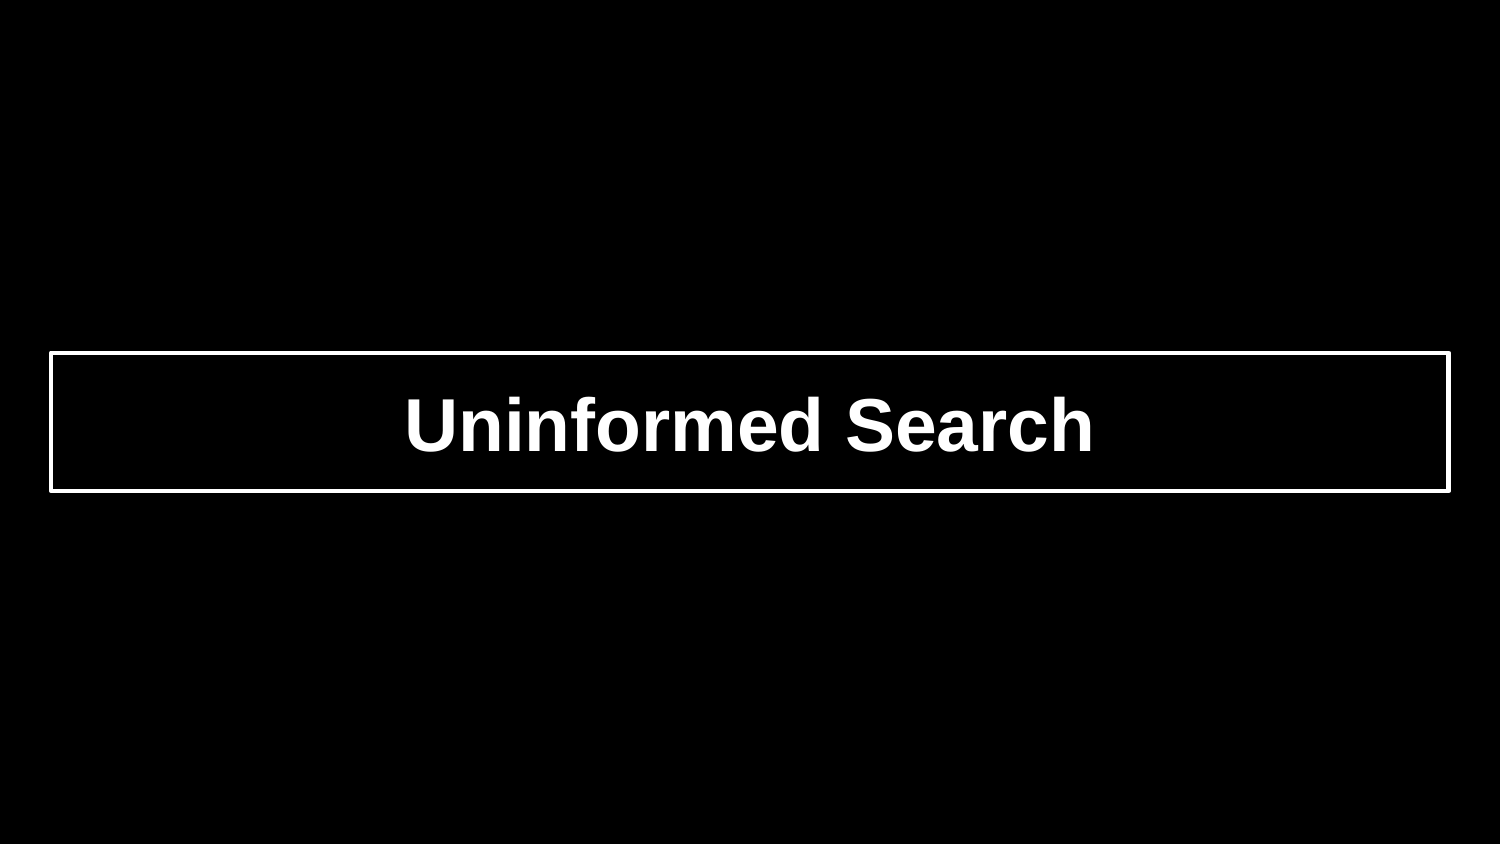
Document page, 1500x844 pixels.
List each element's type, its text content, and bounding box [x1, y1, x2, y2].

title Uninformed Search [51, 352, 1449, 491]
